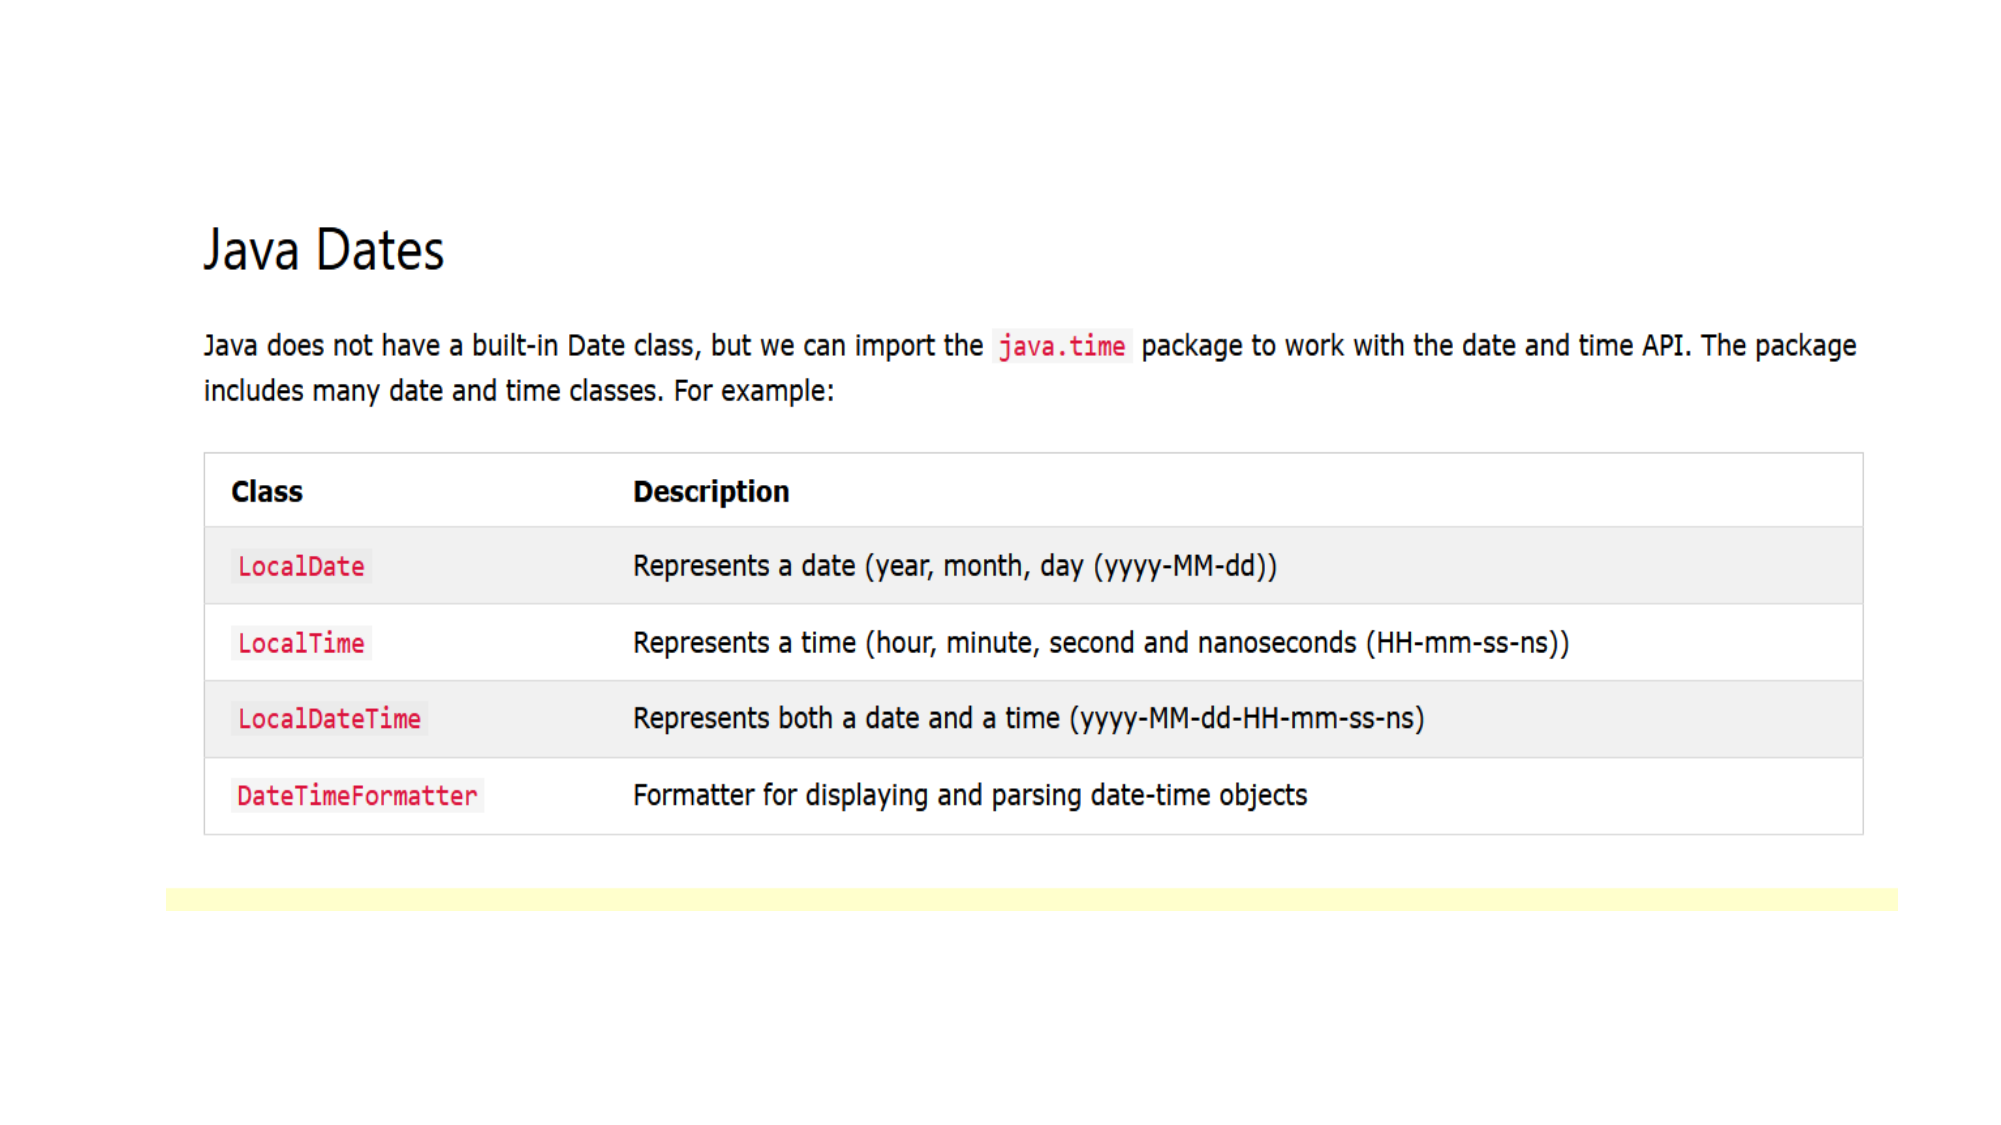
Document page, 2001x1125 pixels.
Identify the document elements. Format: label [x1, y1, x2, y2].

picture [165, 214, 1899, 911]
